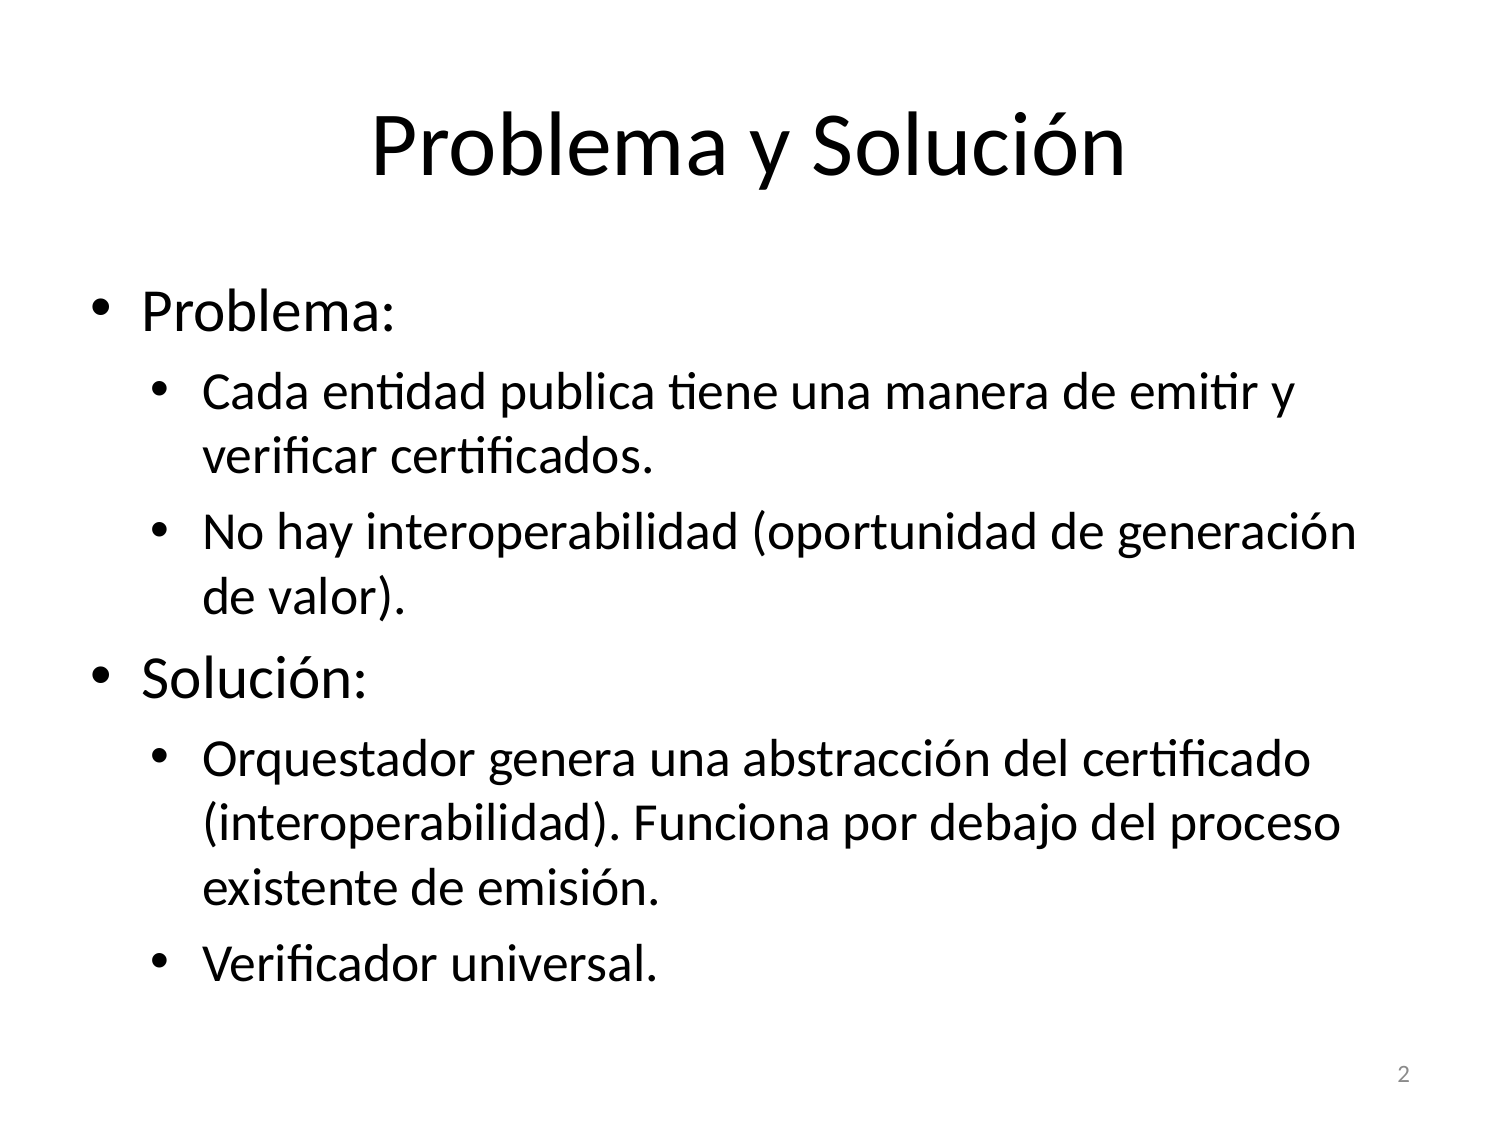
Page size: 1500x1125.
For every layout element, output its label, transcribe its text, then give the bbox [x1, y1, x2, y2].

title Problema y Solución [75, 45, 1425, 233]
list Problema: Cada entidad publica tiene una manera de emitir y verificar certificados. No hay interoperabilidad (oportunidad de generación de valor). Solución: Orquestador genera una abstracción del certificado (interoperabilidad). Funciona por debajo del proceso existente de emisión. Verificador universal. [75, 262, 1425, 1005]
slide_number 2 [1074, 1042, 1425, 1103]
